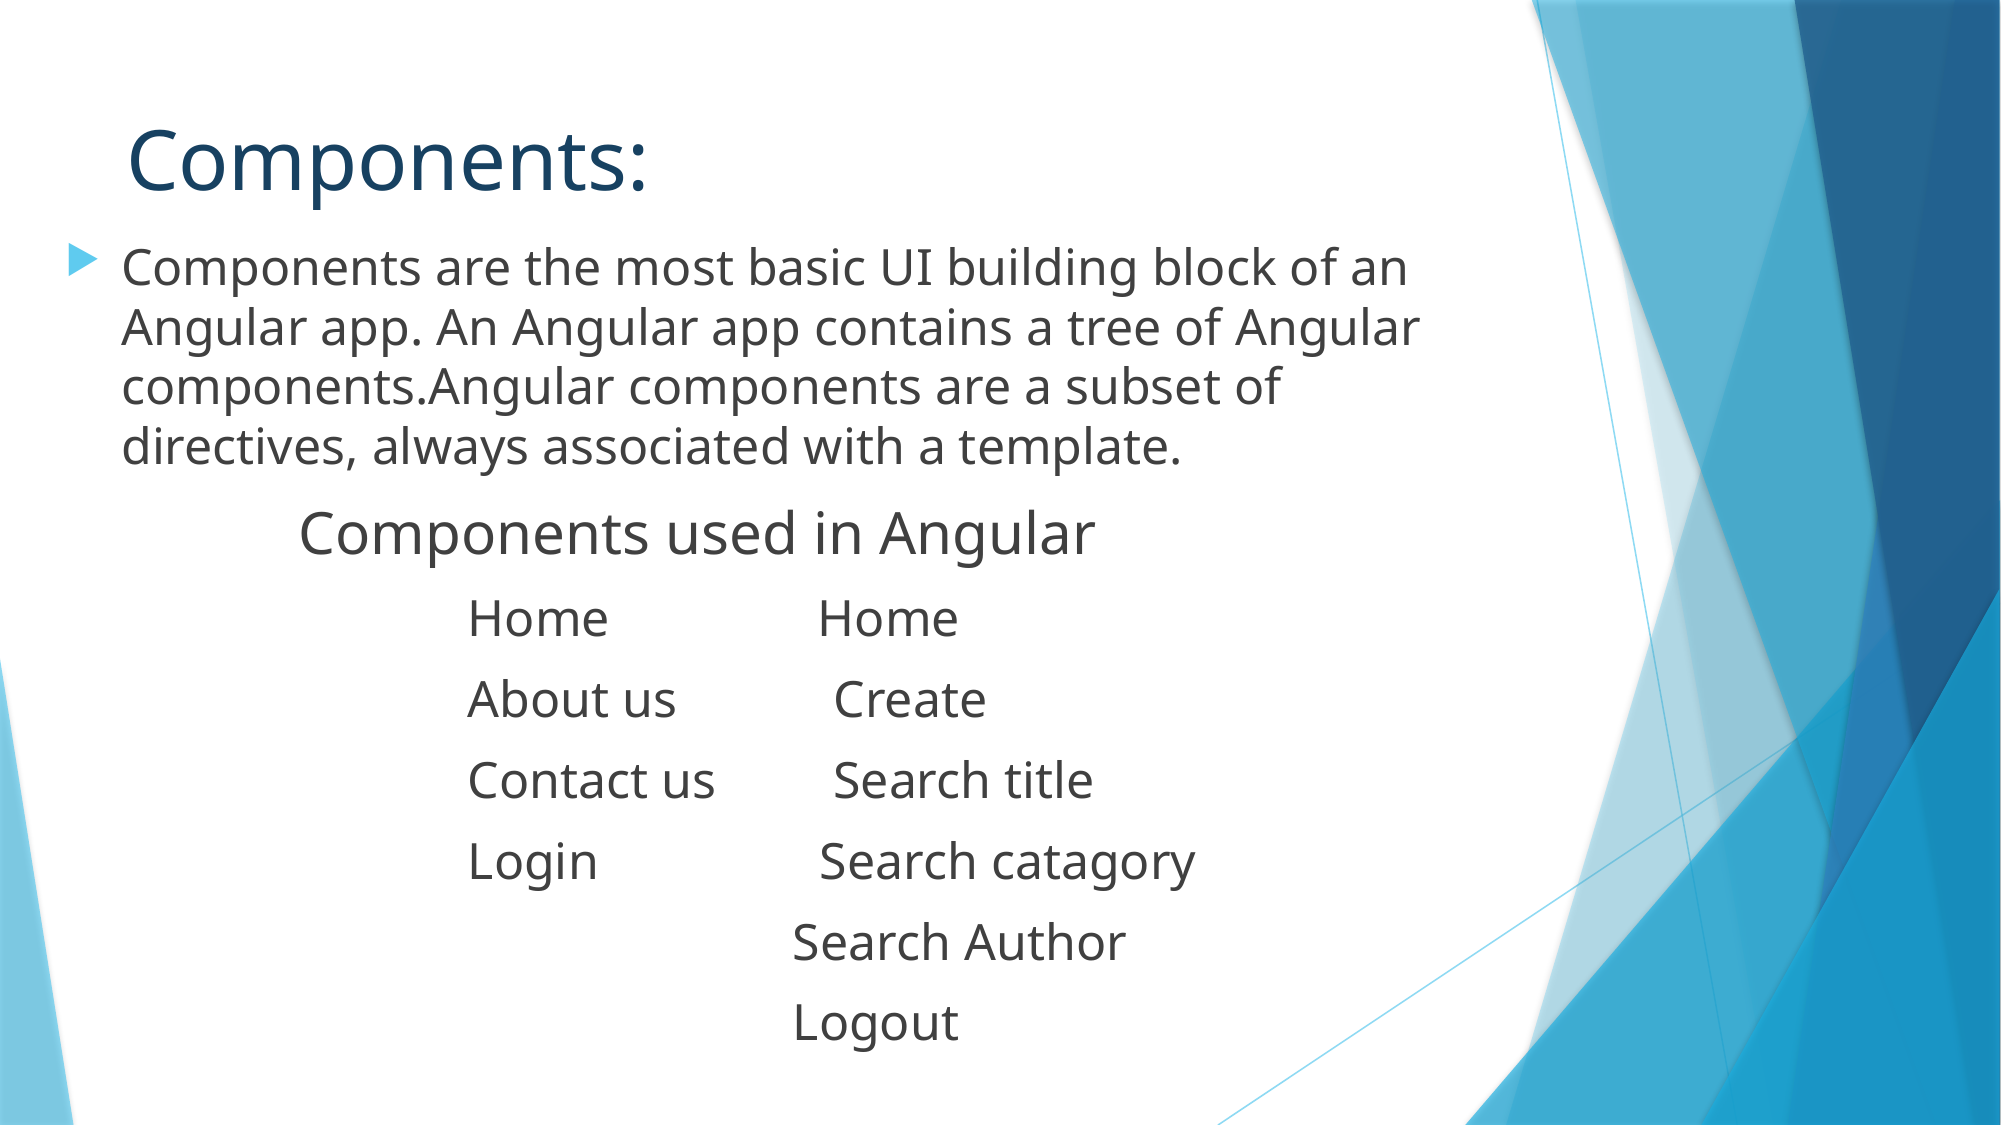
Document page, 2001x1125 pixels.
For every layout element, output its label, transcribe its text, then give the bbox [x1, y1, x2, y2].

list Components are the most basic UI building block of an Angular app. An Angular app contains a tree of Angular components.Angular components are a subset of directives, always associated with a template. Components used in Angular Home Home About us Create Contact us Search title Login Search catagory Search Author Logout [50, 227, 1522, 992]
title Components: [111, 99, 1522, 227]
